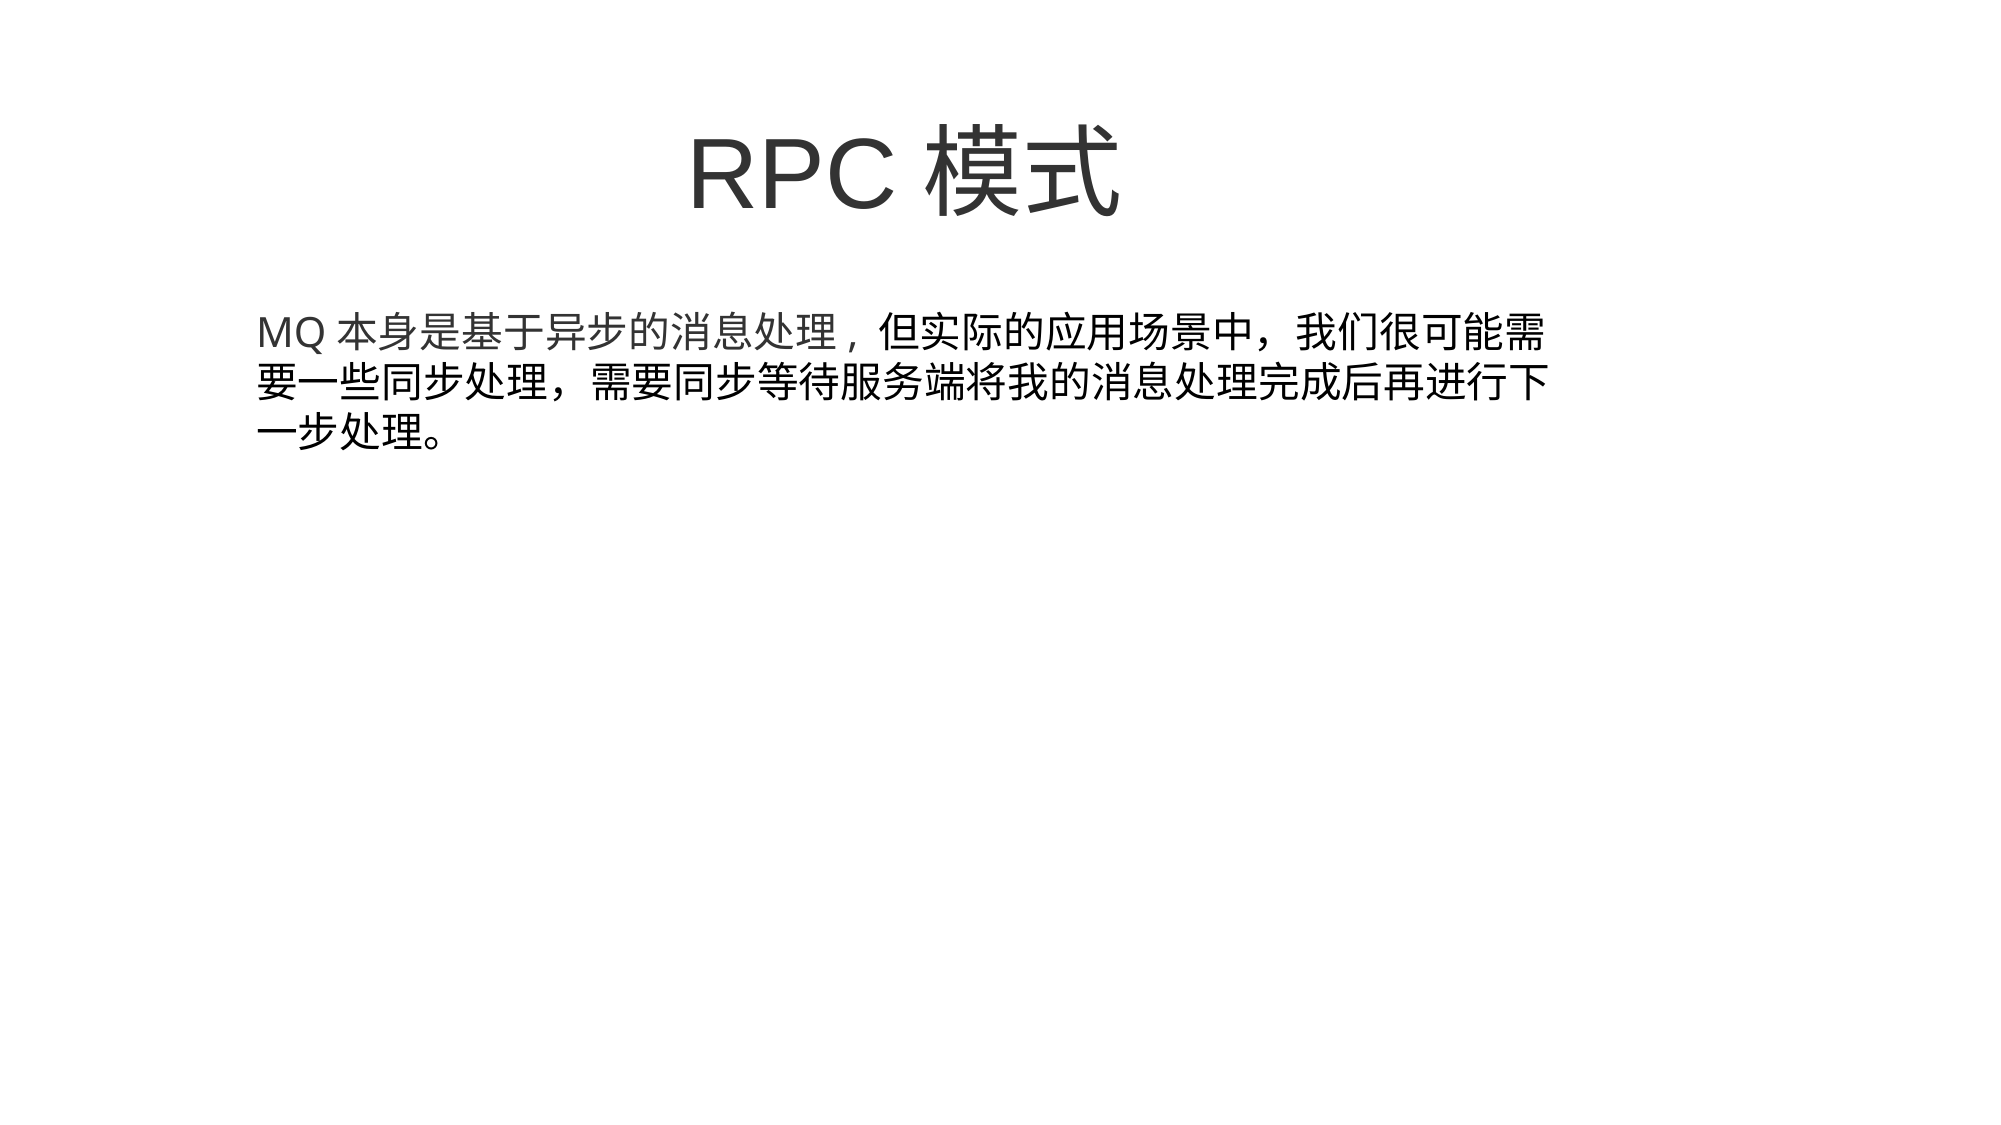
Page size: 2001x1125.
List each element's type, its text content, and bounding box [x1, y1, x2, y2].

text_box RPC模式 [672, 100, 1137, 236]
text_box MQ本身是基于异步的消息处理, 但实际的应用场景中，我们很可能需要一些同步处理，需要同步等待服务端将我的消息处理完成后再进行下一步处理。 [241, 298, 1568, 464]
